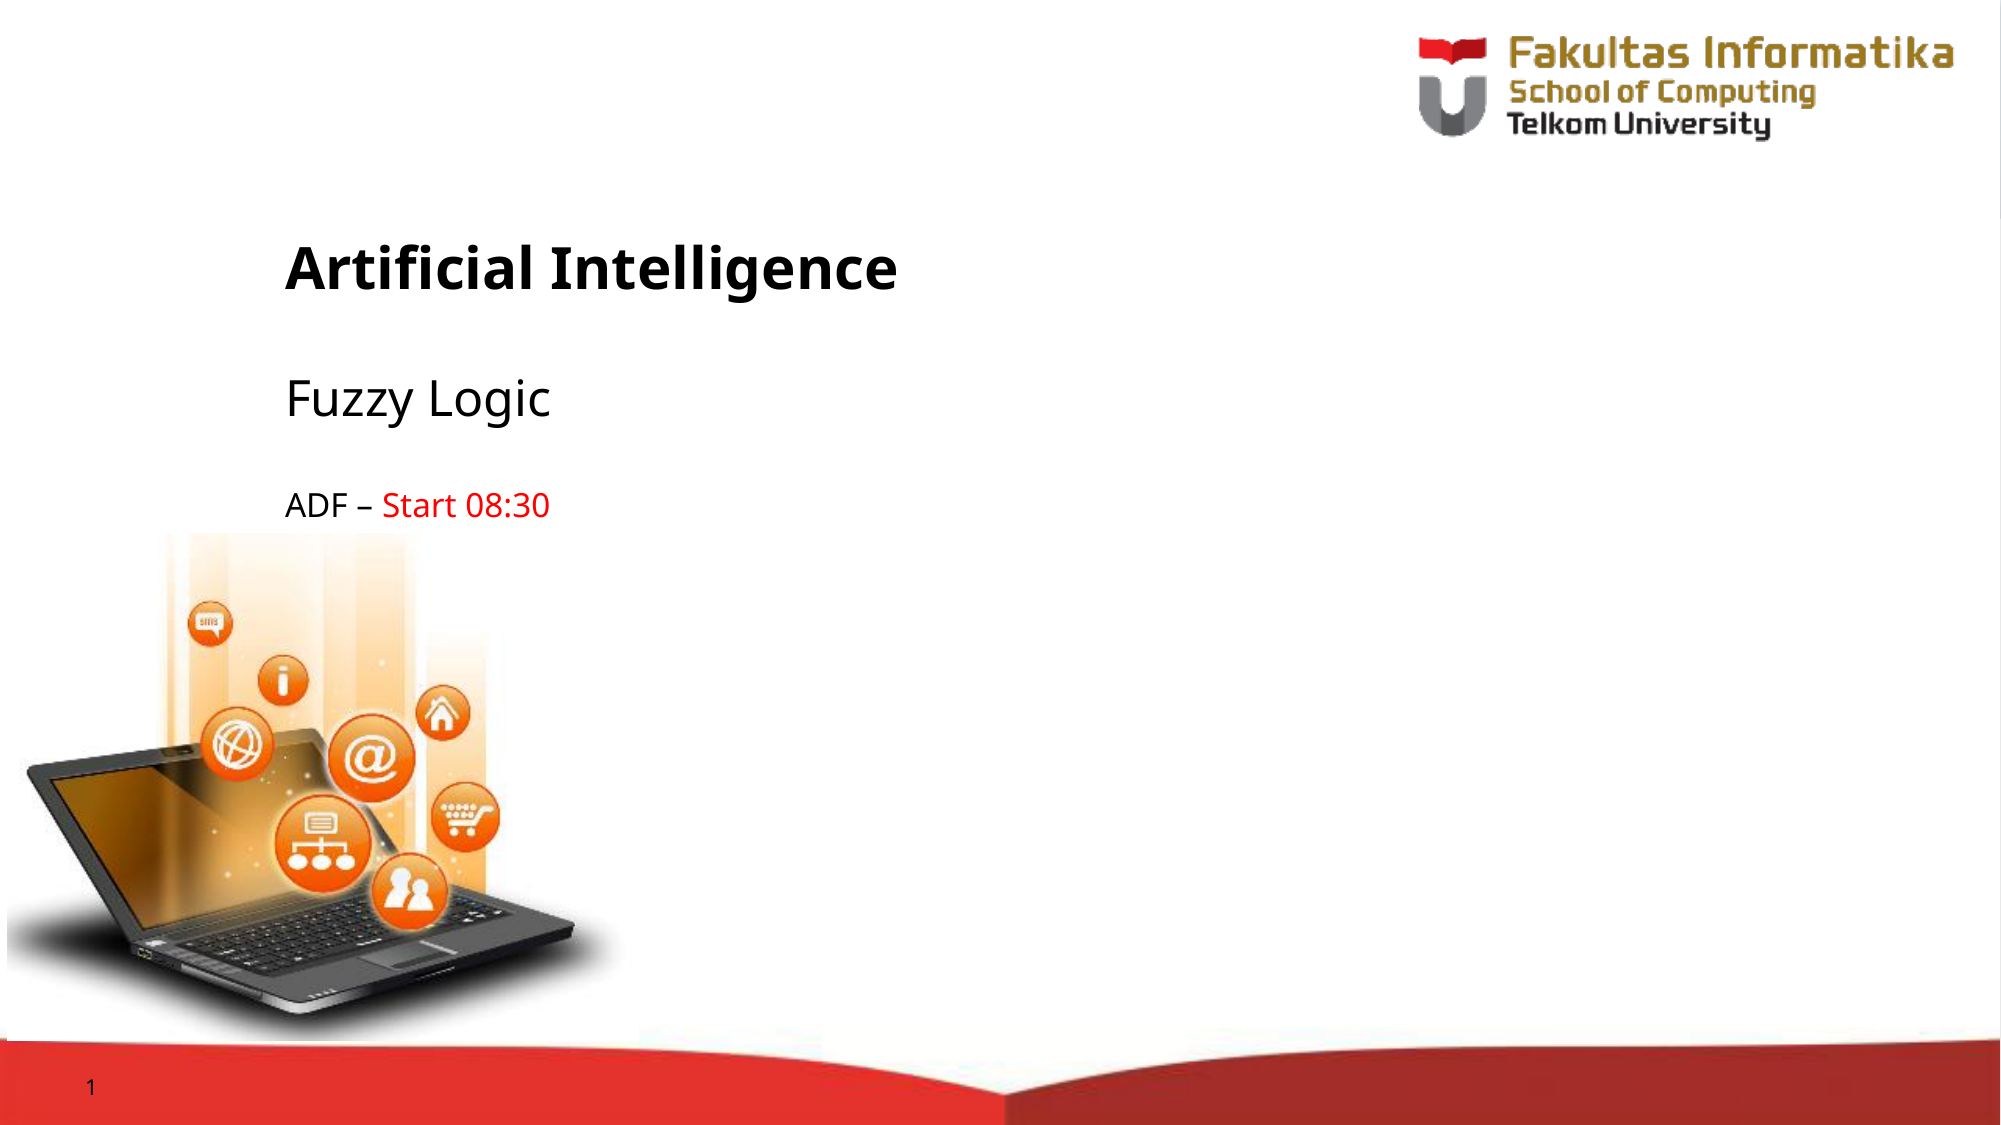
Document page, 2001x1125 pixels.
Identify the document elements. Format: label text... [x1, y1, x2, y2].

list ADF – Start 08:30 [270, 471, 2000, 534]
title Artificial Intelligence [270, 208, 2000, 334]
picture [0, 0, 2001, 1125]
picture [1418, 35, 1955, 142]
subtitle Fuzzy Logic [270, 365, 2000, 436]
slide_number 1 [85, 1058, 164, 1119]
